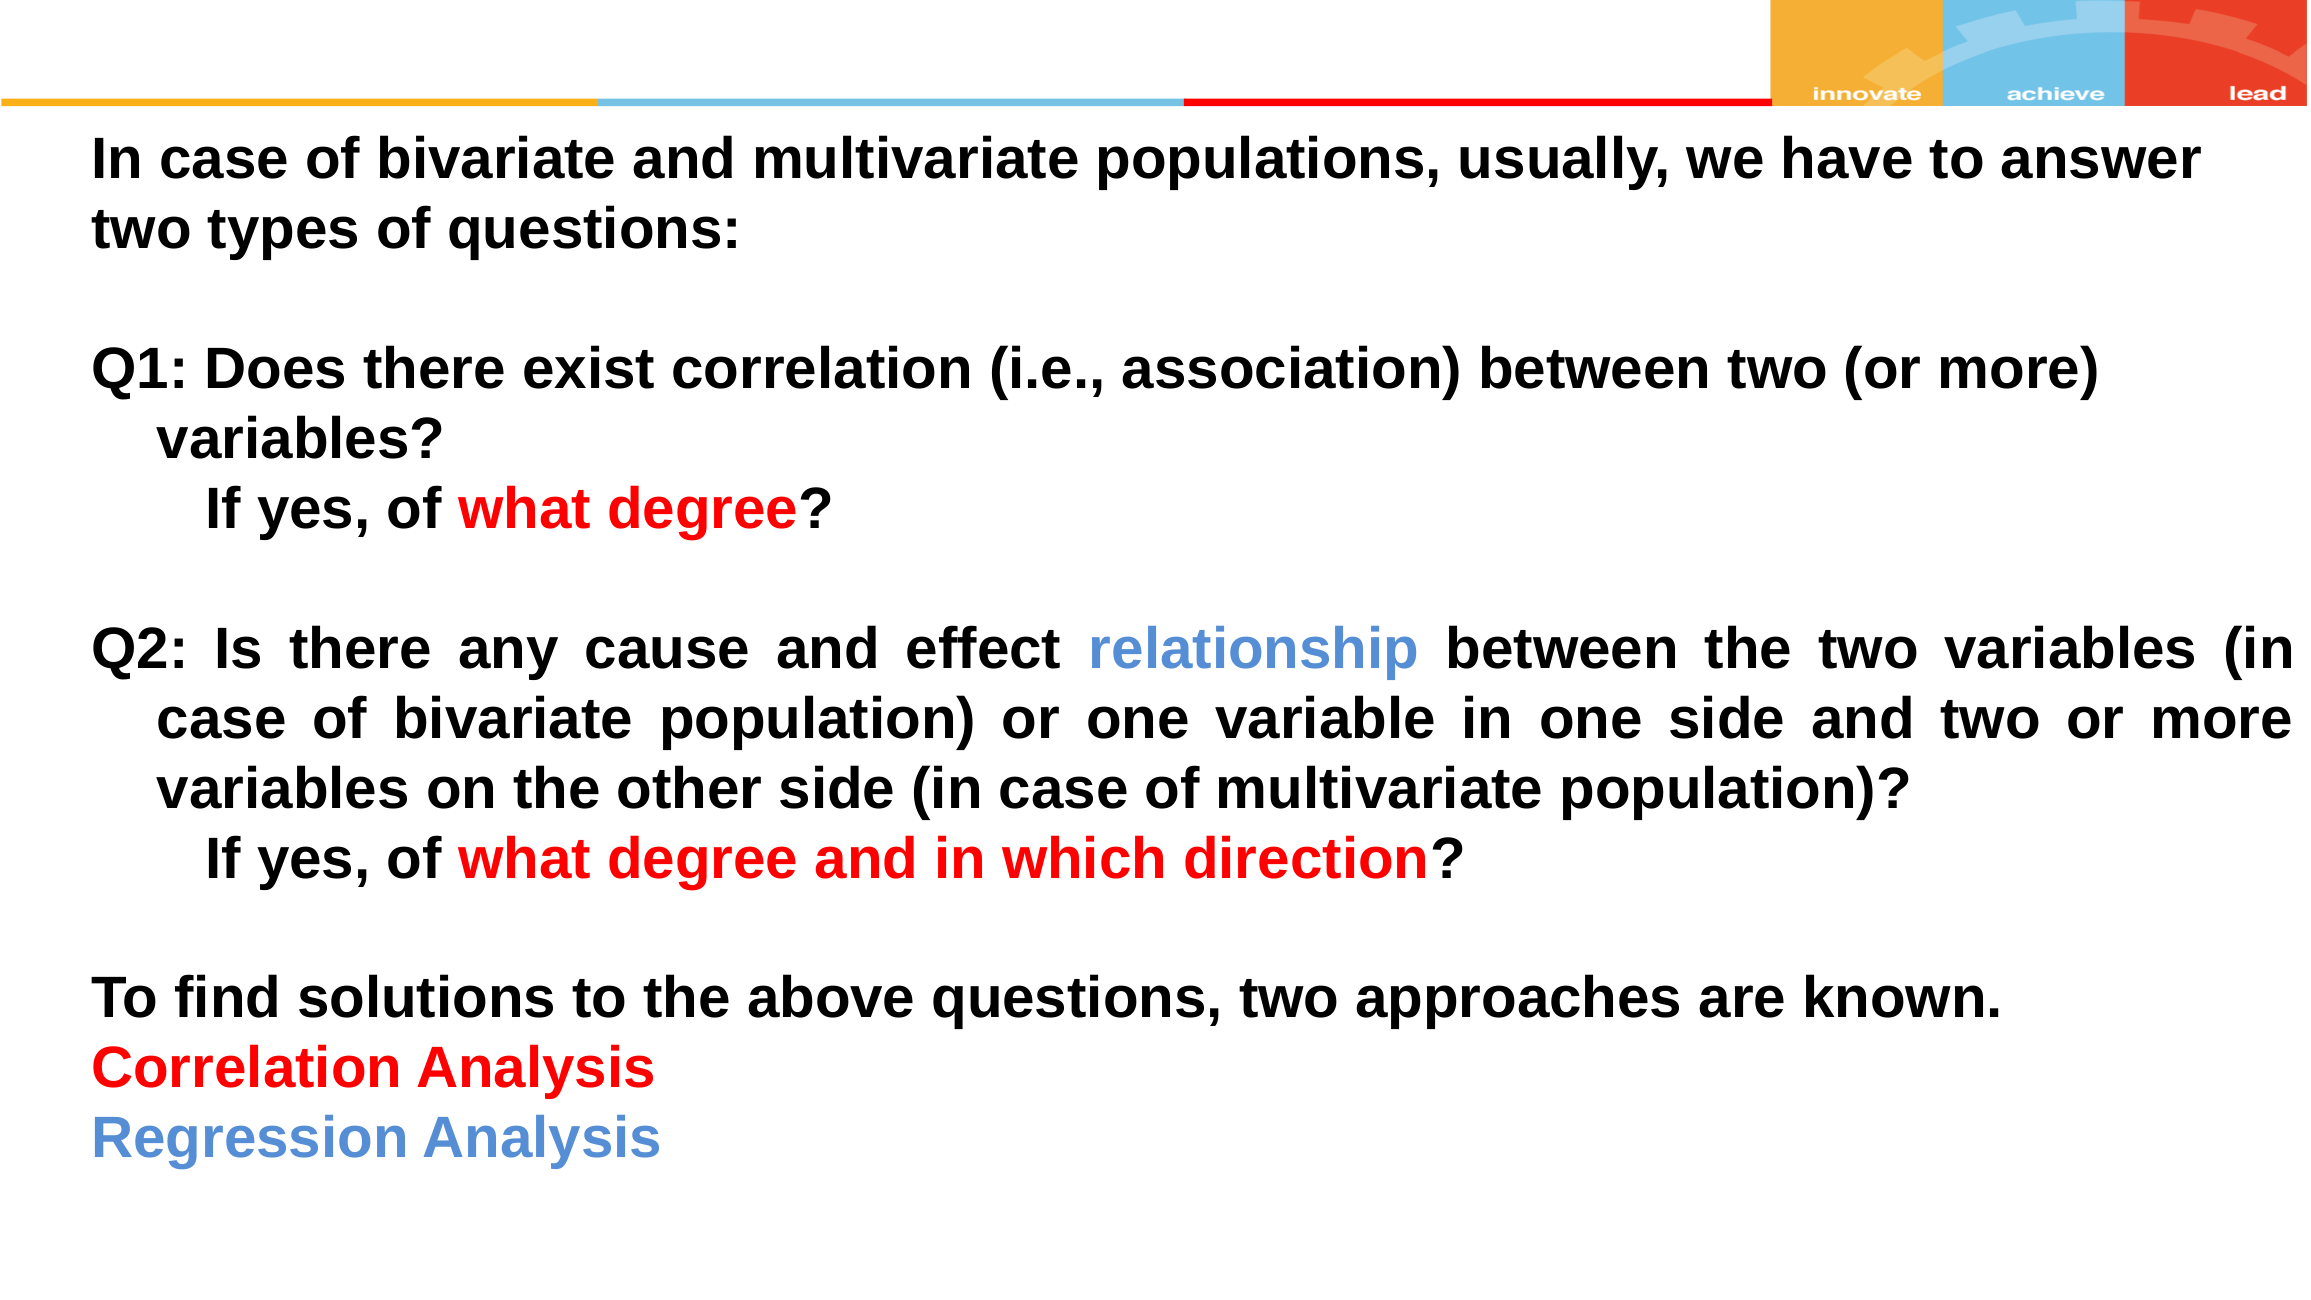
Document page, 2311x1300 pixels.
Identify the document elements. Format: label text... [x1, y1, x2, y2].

picture [1770, 0, 2307, 106]
text_box In case of bivariate and multivariate populations, usually, we have to answer two types of questions: Q1: Does there exist correlation (i.e., association) between two (or more) variables? If yes, of what degree? Q2: Is there any cause and effect relationship between the two variables (in case of bivariate population) or one variable in one side and two or more variables on the other side (in case of multivariate population)? If yes, of what degree and in which direction? To find solutions to the above questions, two approaches are known. Correlation Analysis Regression Analysis [76, 112, 2311, 1179]
